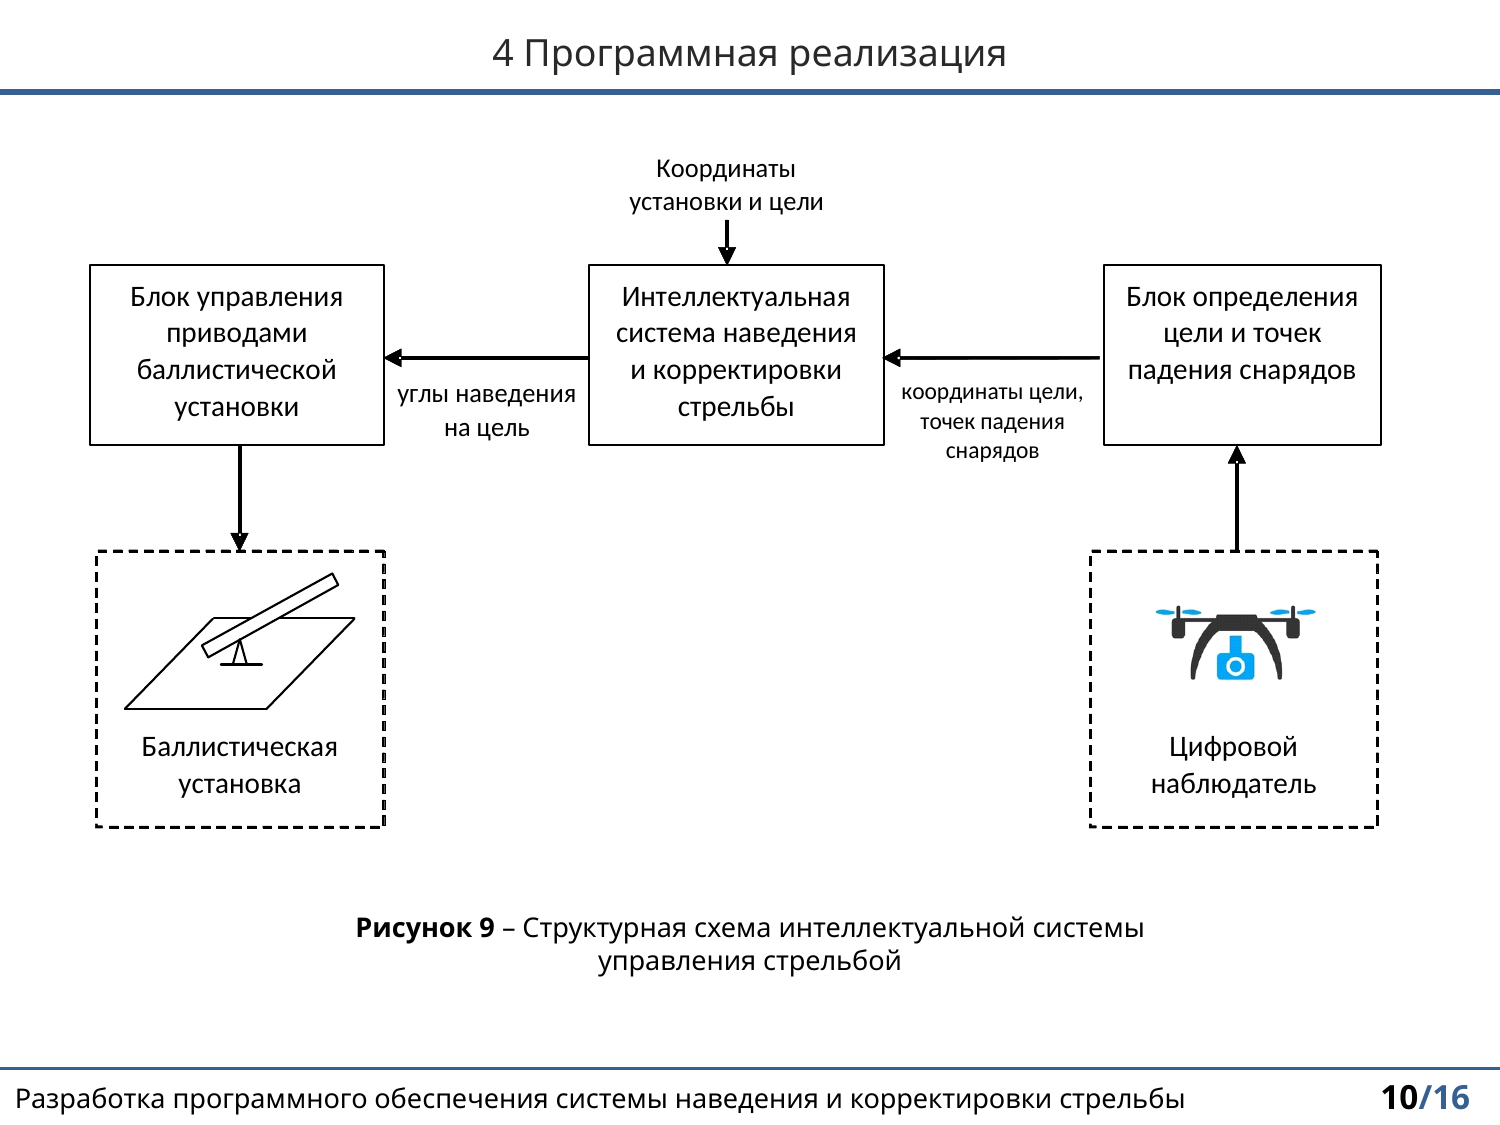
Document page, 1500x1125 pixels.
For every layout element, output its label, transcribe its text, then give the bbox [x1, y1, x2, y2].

text_box 10/16 [1362, 1074, 1500, 1125]
text_box 4 Программная реализация [0, 11, 1500, 82]
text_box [17, 136, 1453, 847]
text_box Разработка программного обеспечения системы наведения и корректировки стрельбы [0, 1076, 1362, 1121]
text_box Рисунок 9 – Структурная схема интеллектуальной системы управления стрельбой [271, 903, 1229, 984]
